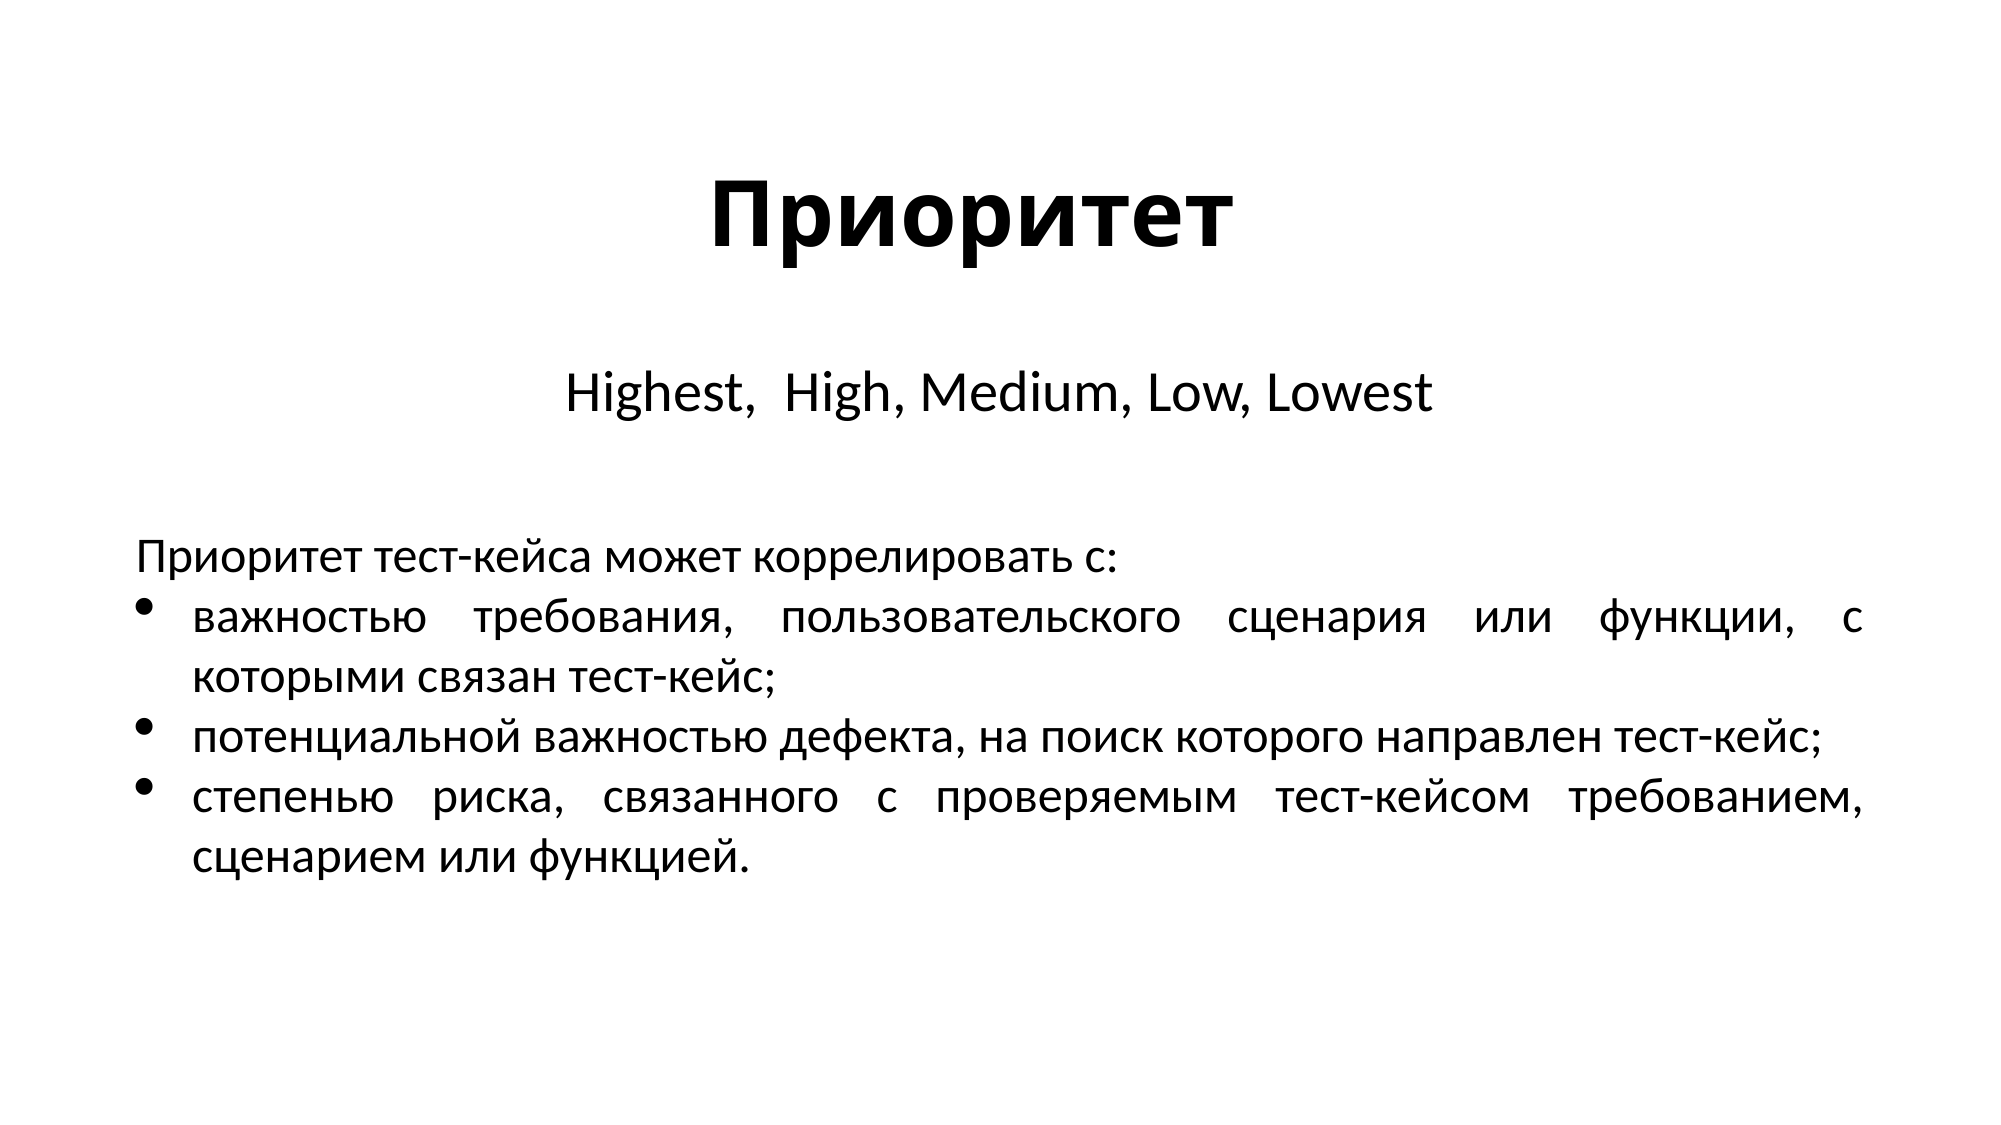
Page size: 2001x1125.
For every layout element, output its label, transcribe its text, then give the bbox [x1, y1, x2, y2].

title Приоритет [121, 133, 1847, 300]
text_box Приоритет тест-кейса может коррелировать с: важностью требования, пользовательского сценария или функции, с которыми связан тест-кейс; потенциальной важностью дефекта, на поиск которого направлен тест-кейс; степенью риска, связанного с проверяемым тест-кейсом требованием, сценарием или функцией. [121, 515, 1879, 891]
text_box Highest, High, Medium, Low, Lowest [121, 345, 1879, 430]
